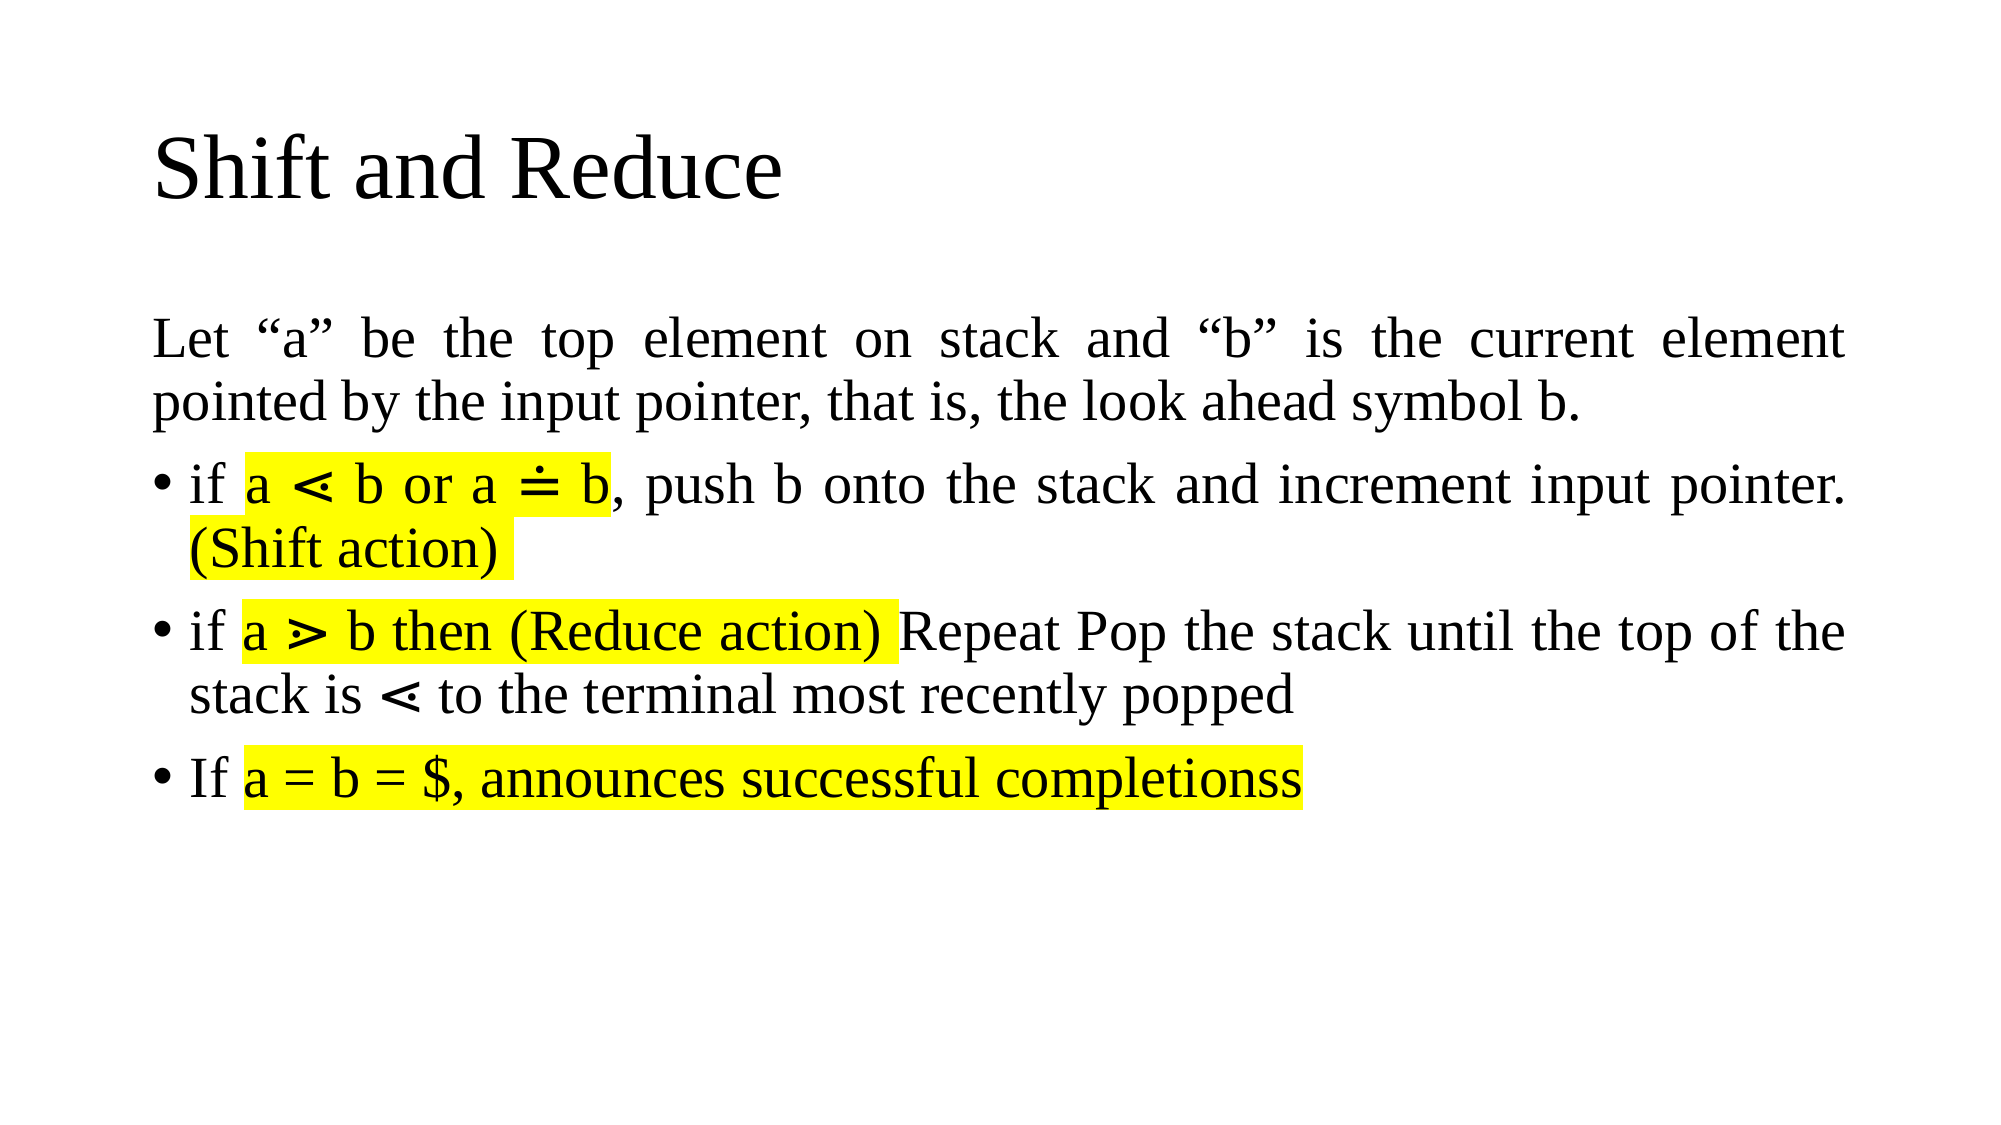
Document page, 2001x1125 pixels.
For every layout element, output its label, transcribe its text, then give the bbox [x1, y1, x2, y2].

list Let “a” be the top element on stack and “b” is the current element pointed by the input pointer, that is, the look ahead symbol b. if a ⋖ b or a ≐ b, push b onto the stack and increment input pointer. (Shift action) if a ⋗ b then (Reduce action) Repeat Pop the stack until the top of the stack is ⋖ to the terminal most recently popped If a = b = $, announces successful completionss [137, 299, 1863, 1014]
title Shift and Reduce [137, 59, 1863, 278]
